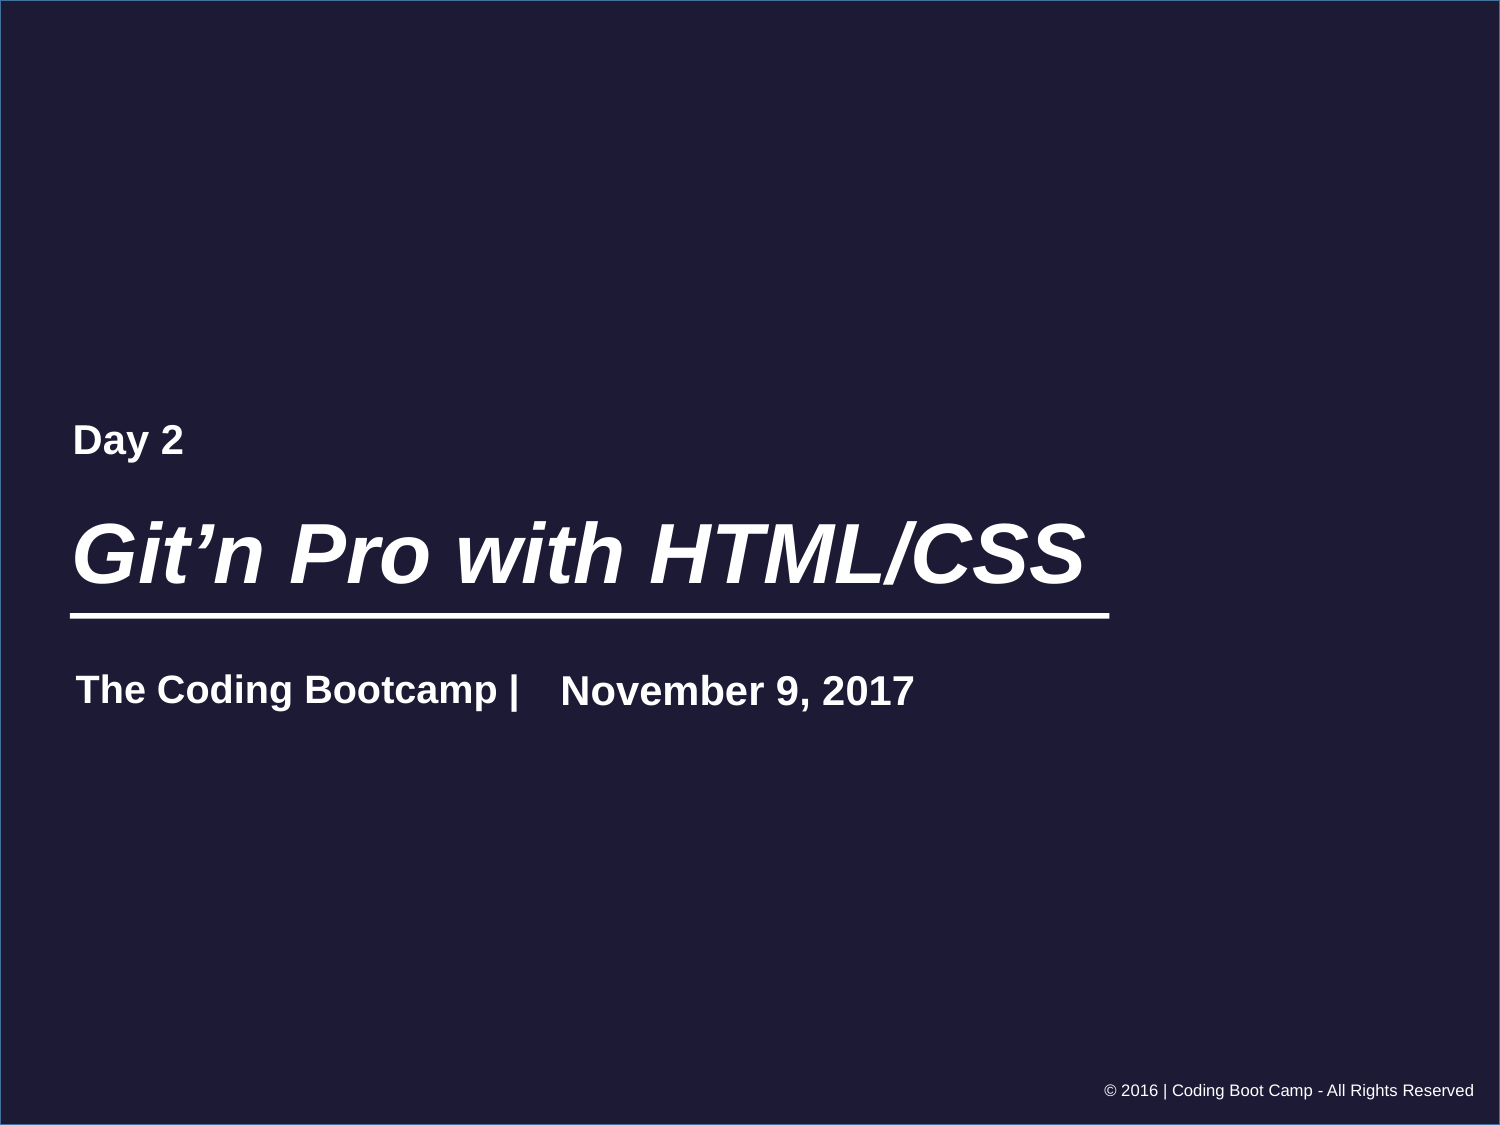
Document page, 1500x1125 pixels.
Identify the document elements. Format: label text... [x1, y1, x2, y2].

list November 9, 2017 [552, 661, 926, 725]
list Day 2 [64, 410, 509, 474]
title Git’n Pro with HTML/CSS [63, 483, 1415, 628]
